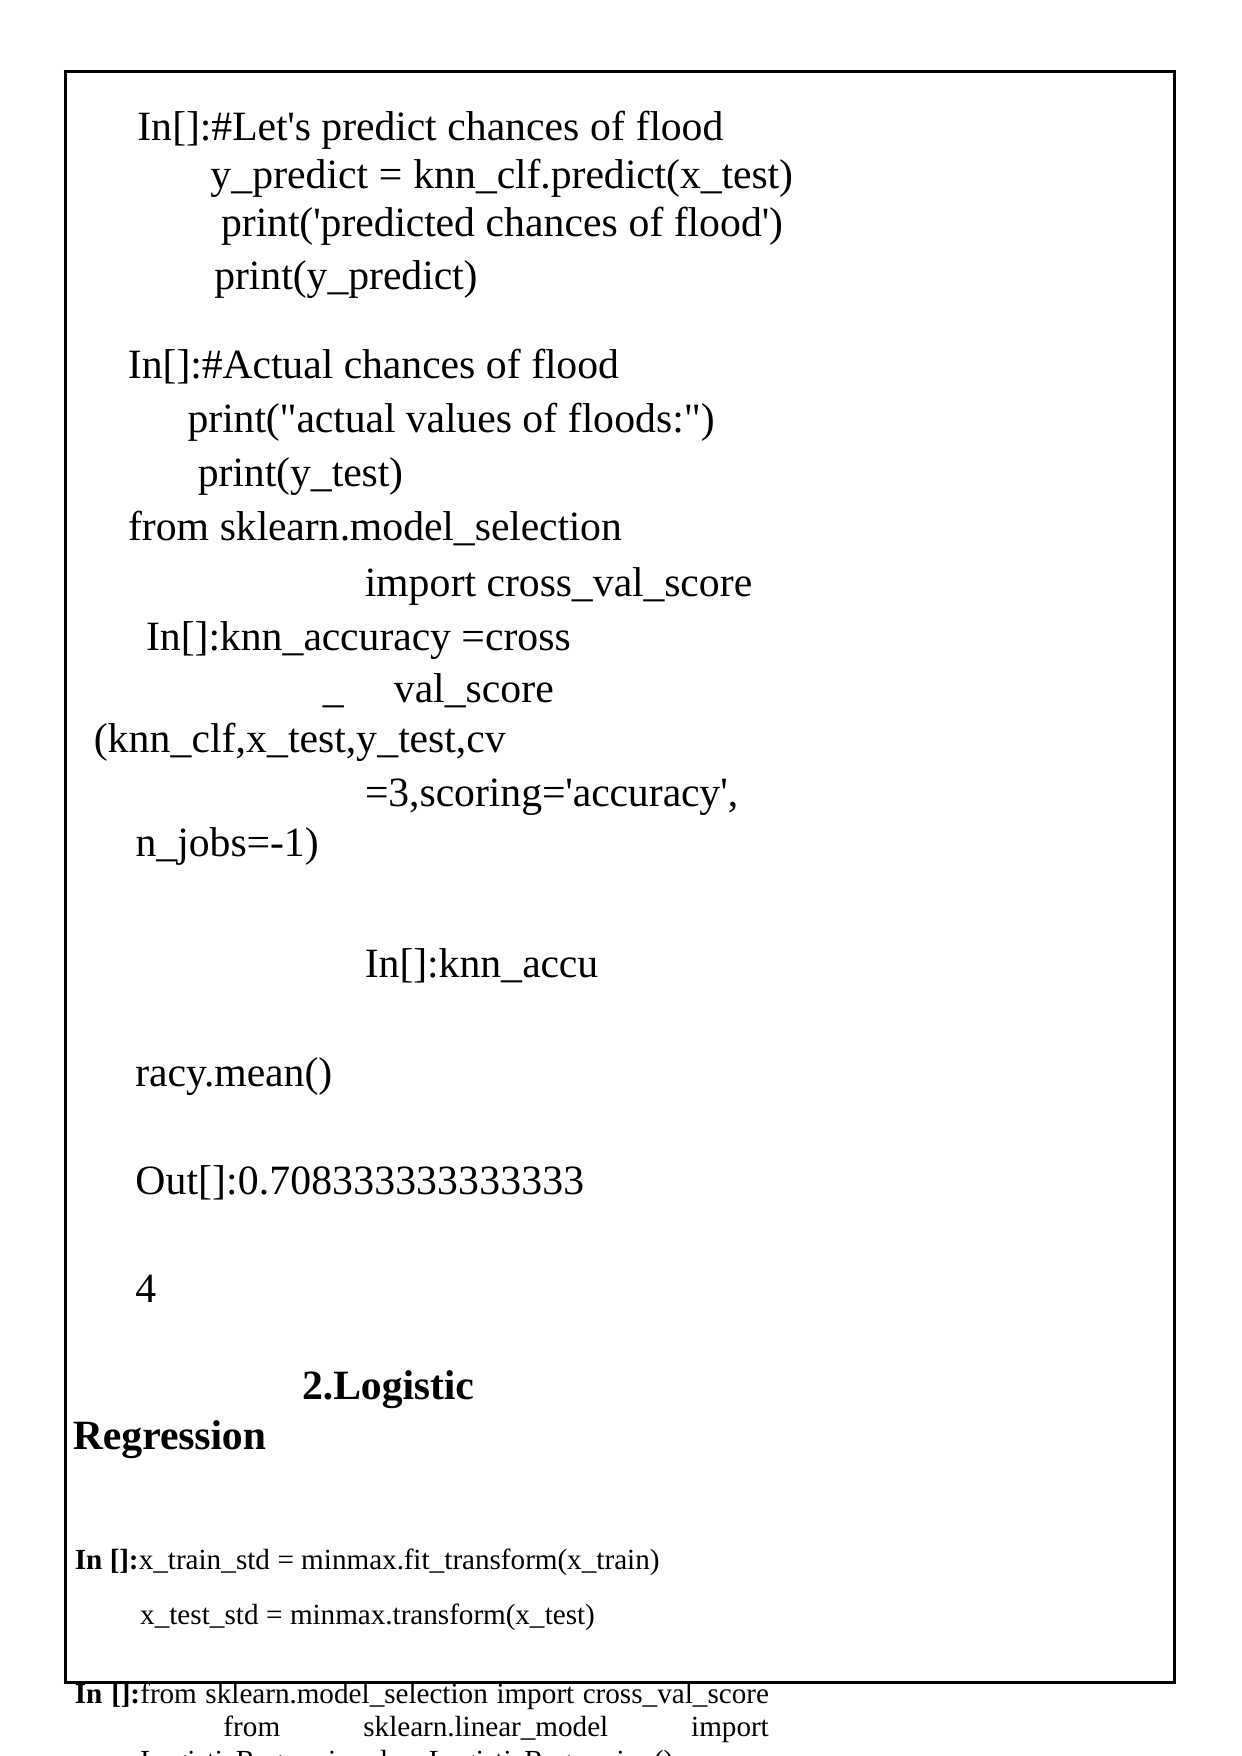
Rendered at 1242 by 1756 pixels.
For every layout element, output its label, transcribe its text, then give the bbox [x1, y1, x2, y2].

text_box In[]:#Let's predict chances of flood y_predict = knn_clf.predict(x_test) print('predicted chances of flood') print(y_predict) In[]:#Actual chances of flood print("actual values of floods:") print(y_test) from sklearn.model_selection import cross_val_score In[]:knn_accuracy =cross _ val_score (knn_clf,x_test,y_test,cv =3,scoring='accuracy',n_jobs=-1) In[]:knn_accuracy.mean() Out[]:0.7083333333333334 2.Logistic Regression In []:x_train_std = minmax.fit_transform(x_train) x_test_std = minmax.transform(x_test) In []:from sklearn.model_selection import cross_val_score from sklearn.linear_model import LogisticRegression lr = LogisticRegression() lr_clf = lr.fit(x_train_std,y_train) lr_accuracy = cross_val_score(lr_clf,x_test_std,y_test,cv=3,scoring='accuracy',n_jobs=-1) In[]:lr_accuracy.mean() Out[]:0.625 [69, 95, 1027, 1756]
